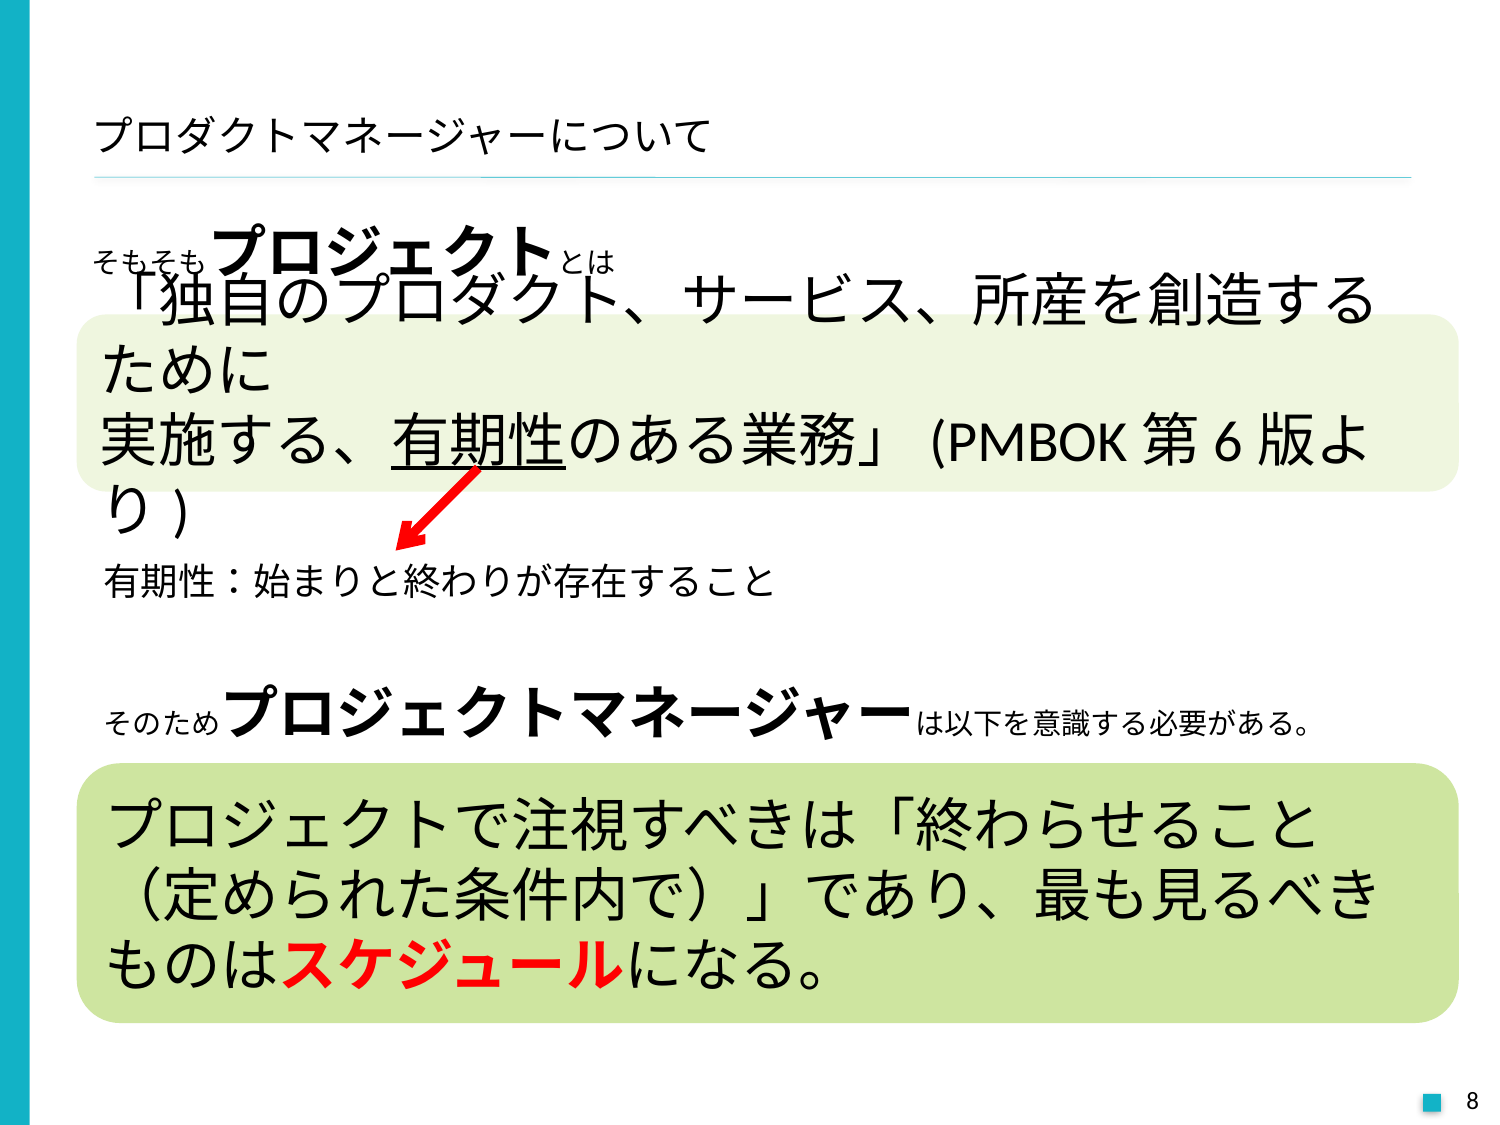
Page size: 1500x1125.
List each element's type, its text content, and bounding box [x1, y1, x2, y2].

text_box 「独自のプロダクト、サービス、所産を創造するために 実施する、有期性のある業務」(PMBOK第6版より) [74, 312, 1461, 494]
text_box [395, 467, 479, 551]
text_box 有期性：始まりと終わりが存在すること [88, 550, 857, 611]
title プロダクトマネージャーについて [76, 107, 1105, 161]
text_box そのためプロジェクトマネージャーは以下を意識する必要がある。 [88, 668, 1471, 764]
picture [0, 0, 50, 1125]
list そもそもプロジェクトとは [76, 208, 1459, 303]
slide_number 8 [1144, 1069, 1495, 1125]
text_box プロジェクトで注視すべきは「終わらせること（定められた条件内で）」であり、最も見るべきものはスケジュールになる。 [74, 764, 1461, 1026]
